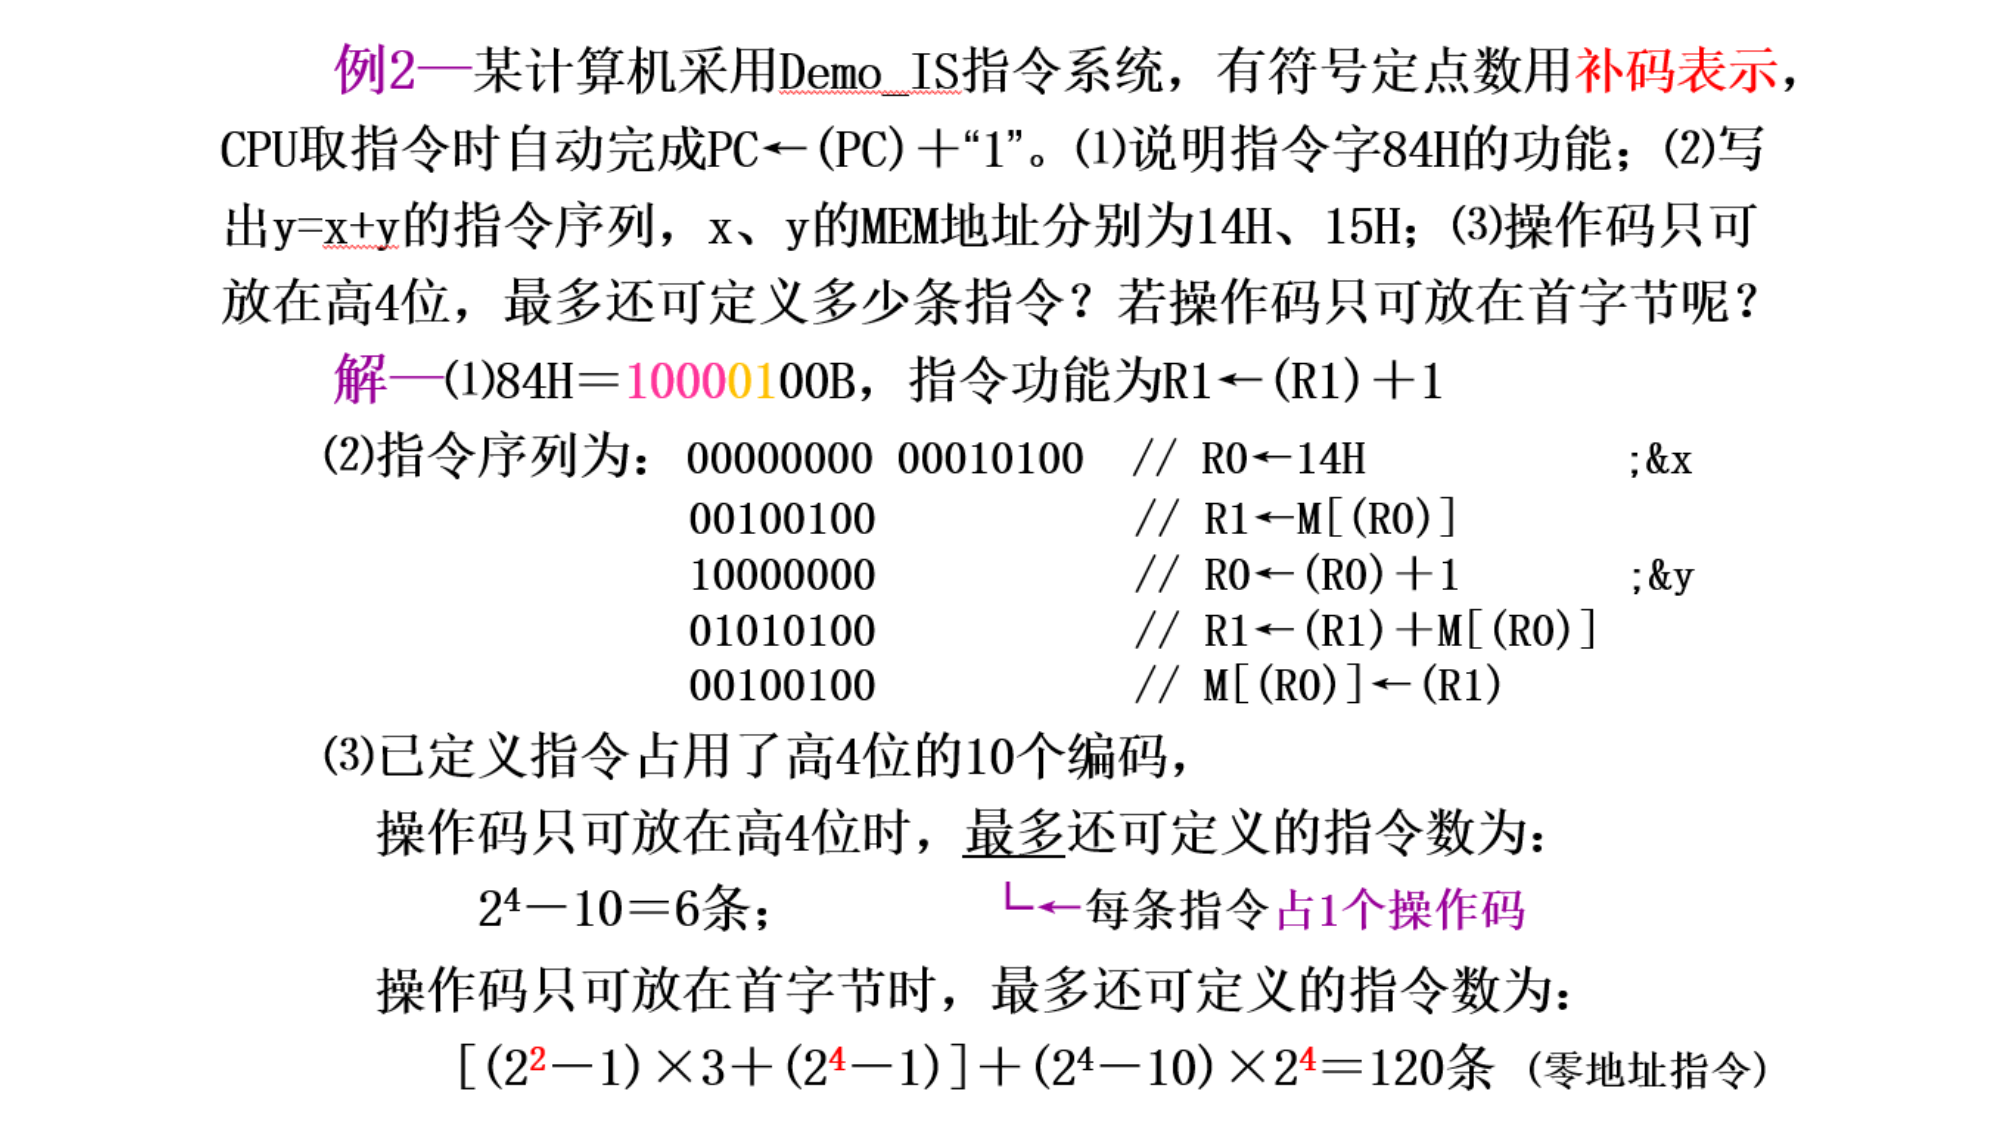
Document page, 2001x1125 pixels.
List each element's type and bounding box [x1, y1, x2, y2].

picture [184, 0, 1816, 1125]
